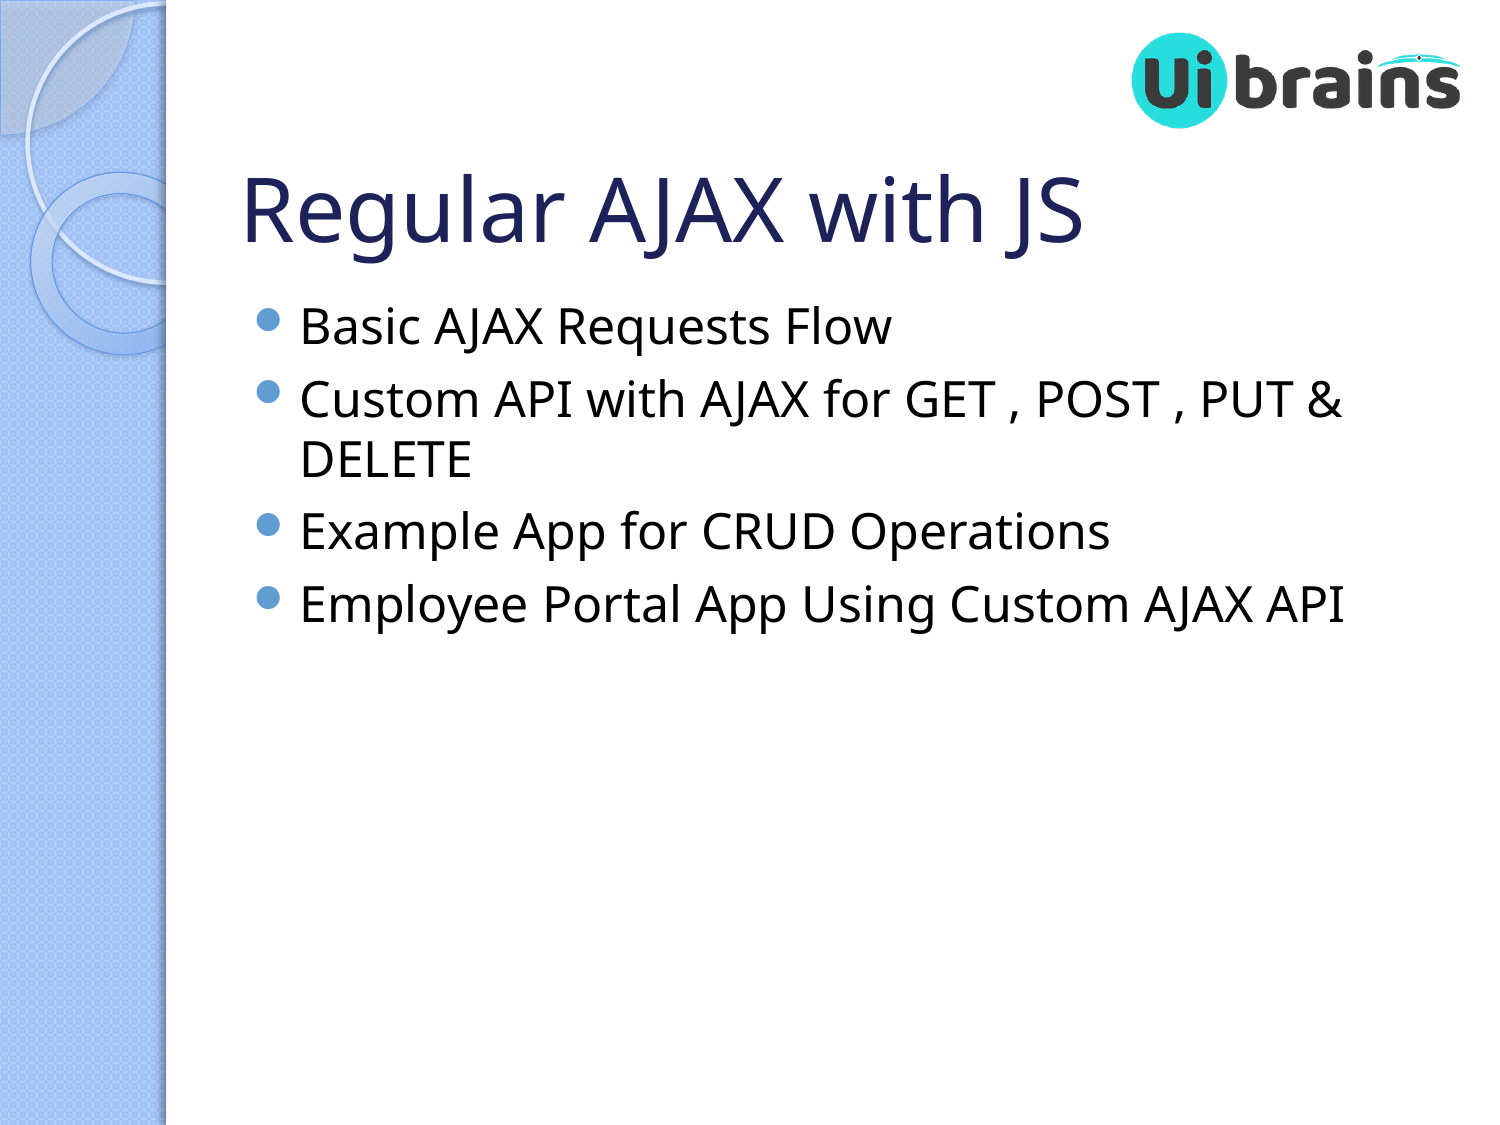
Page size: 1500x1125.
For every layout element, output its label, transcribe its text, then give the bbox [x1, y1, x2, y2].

list Basic AJAX Requests Flow Custom API with AJAX for GET , POST , PUT & DELETE Example App for CRUD Operations Employee Portal App Using Custom AJAX API [225, 287, 1455, 1075]
picture [1099, 0, 1500, 279]
title Regular AJAX with JS [225, 112, 1096, 287]
